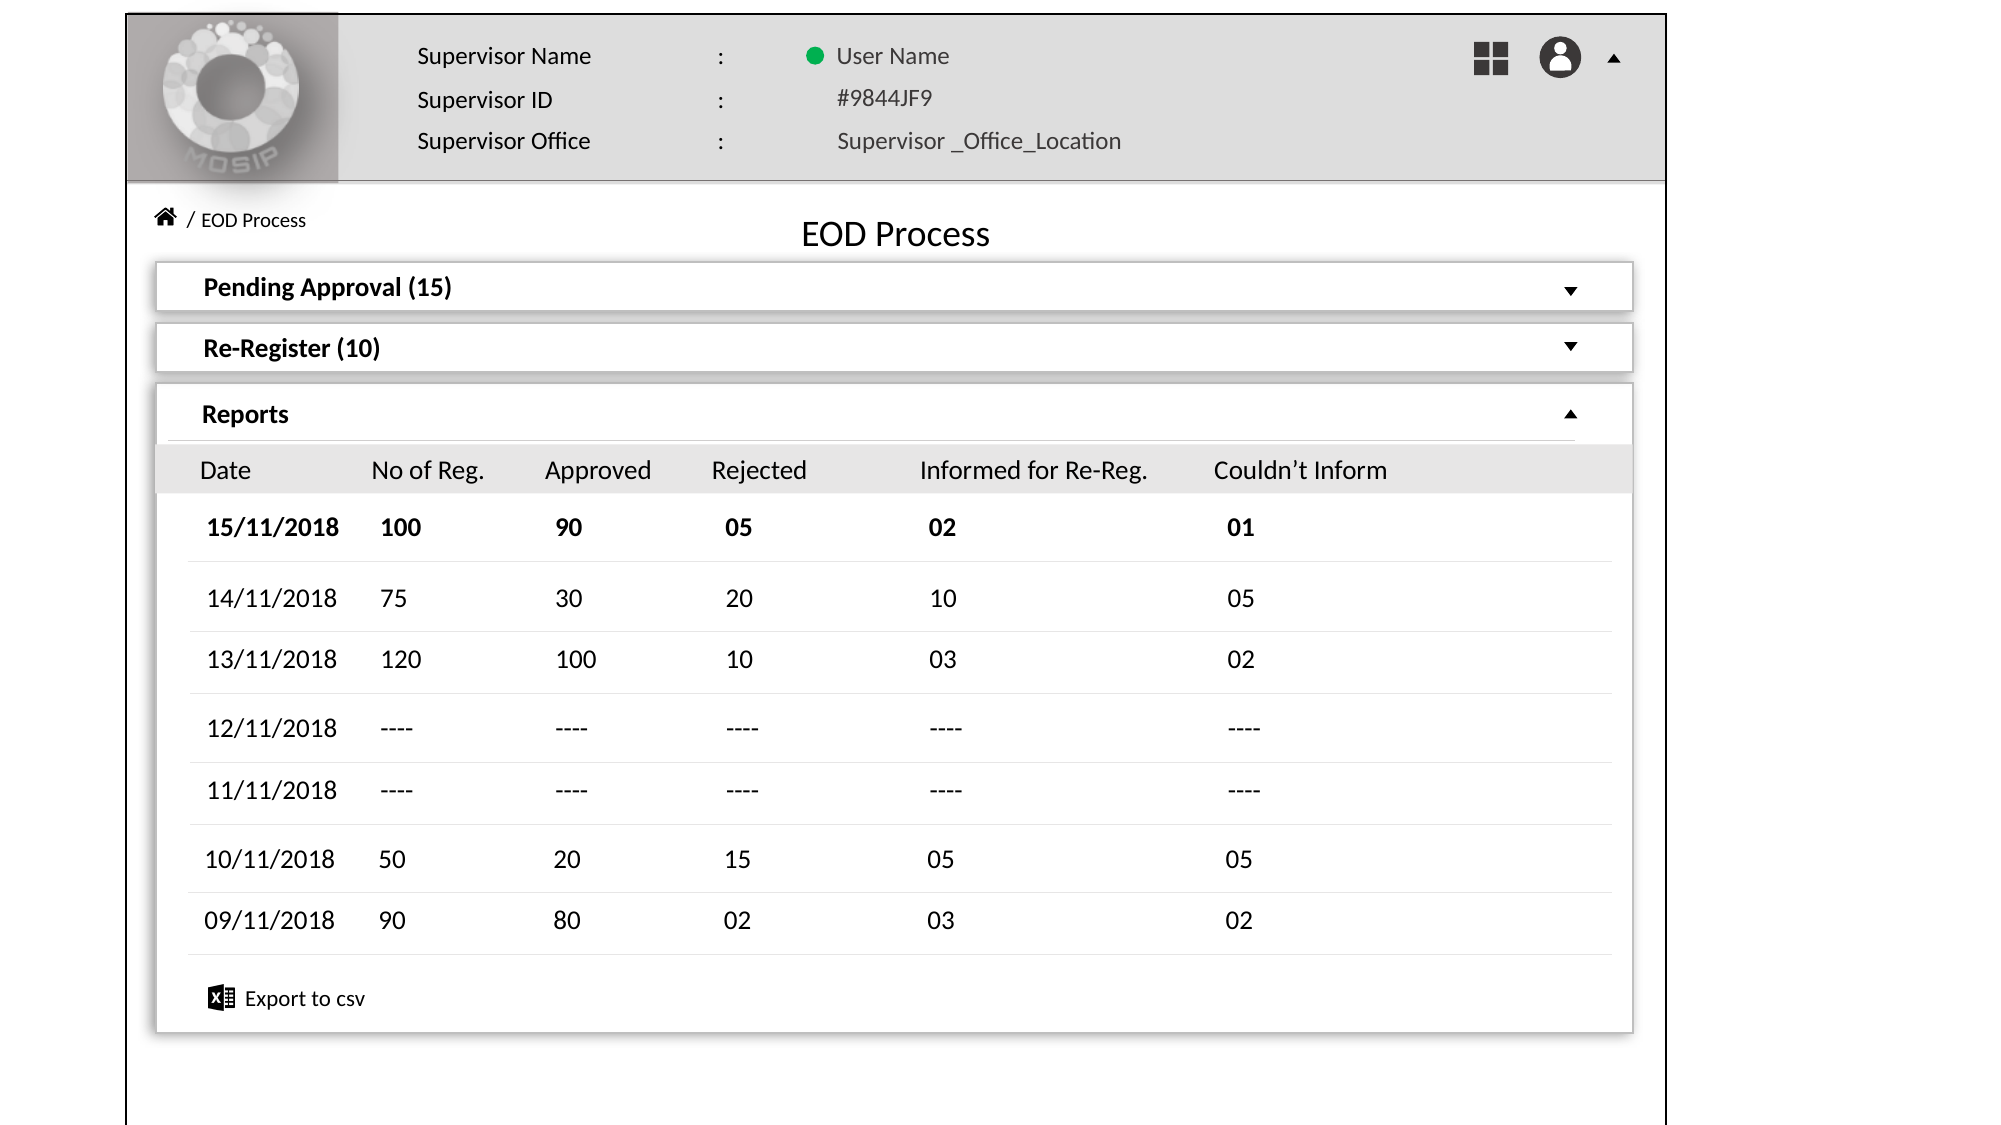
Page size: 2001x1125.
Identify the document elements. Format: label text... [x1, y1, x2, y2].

text_box 13/11/2018 [191, 634, 353, 682]
text_box ---- [711, 703, 774, 751]
text_box ---- [914, 764, 978, 813]
text_box 80 [538, 895, 596, 943]
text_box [1474, 41, 1509, 76]
text_box 20 [710, 572, 769, 620]
text_box 12/11/2018 [191, 703, 353, 751]
text_box 10 [914, 572, 972, 620]
text_box Supervisor Name : [393, 31, 739, 76]
text_box 02 [914, 501, 972, 549]
text_box ---- [540, 764, 604, 813]
text_box Supervisor Office : [393, 121, 739, 162]
text_box 90 [363, 895, 421, 943]
text_box 05 [1212, 572, 1271, 620]
picture [163, 20, 299, 175]
text_box 01 [1212, 501, 1270, 549]
text_box [805, 45, 826, 66]
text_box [208, 976, 382, 1020]
text_box 10 [710, 634, 769, 682]
text_box 03 [914, 634, 972, 682]
text_box ---- [540, 703, 604, 751]
text_box 02 [709, 895, 767, 943]
text_box 90 [540, 501, 598, 549]
text_box 50 [363, 833, 421, 881]
picture [154, 205, 177, 228]
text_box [156, 322, 1633, 372]
text_box 03 [912, 895, 970, 943]
text_box 02 [1210, 895, 1269, 943]
text_box Supervisor _Office_Location [813, 116, 1138, 162]
text_box 09/11/2018 [189, 895, 351, 943]
text_box 15 [709, 833, 767, 881]
text_box ---- [365, 703, 429, 751]
text_box 20 [538, 833, 596, 881]
text_box Date No of Reg. Approved Rejected Informed for Re-Reg. Couldn’t Inform [154, 443, 1634, 494]
text_box [1607, 53, 1621, 63]
text_box 10/11/2018 [189, 833, 351, 881]
text_box ---- [365, 764, 429, 813]
text_box 75 [365, 572, 423, 620]
text_box [155, 261, 1634, 312]
text_box ---- [1213, 764, 1276, 813]
text_box 30 [540, 572, 598, 620]
text_box ---- [711, 764, 774, 813]
text_box 05 [710, 501, 768, 549]
text_box 11/11/2018 [191, 764, 353, 813]
text_box 100 [540, 634, 612, 682]
text_box 120 [365, 634, 437, 682]
text_box [125, 13, 1667, 1125]
text_box 02 [1212, 634, 1271, 682]
text_box User Name [812, 31, 966, 77]
text_box / EOD Process [171, 195, 322, 240]
text_box #9844JF9 [813, 74, 948, 119]
text_box [1564, 409, 1578, 419]
text_box Pending Approval (15) [189, 262, 468, 310]
text_box 05 [1210, 833, 1269, 881]
text_box 15/11/2018 [191, 501, 355, 549]
text_box ---- [914, 703, 978, 751]
text_box [1564, 287, 1578, 297]
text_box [1540, 37, 1581, 78]
text_box Supervisor ID : [393, 76, 739, 121]
text_box 05 [912, 833, 970, 881]
text_box ---- [1213, 703, 1276, 751]
text_box 100 [365, 501, 437, 549]
text_box 14/11/2018 [191, 572, 353, 620]
